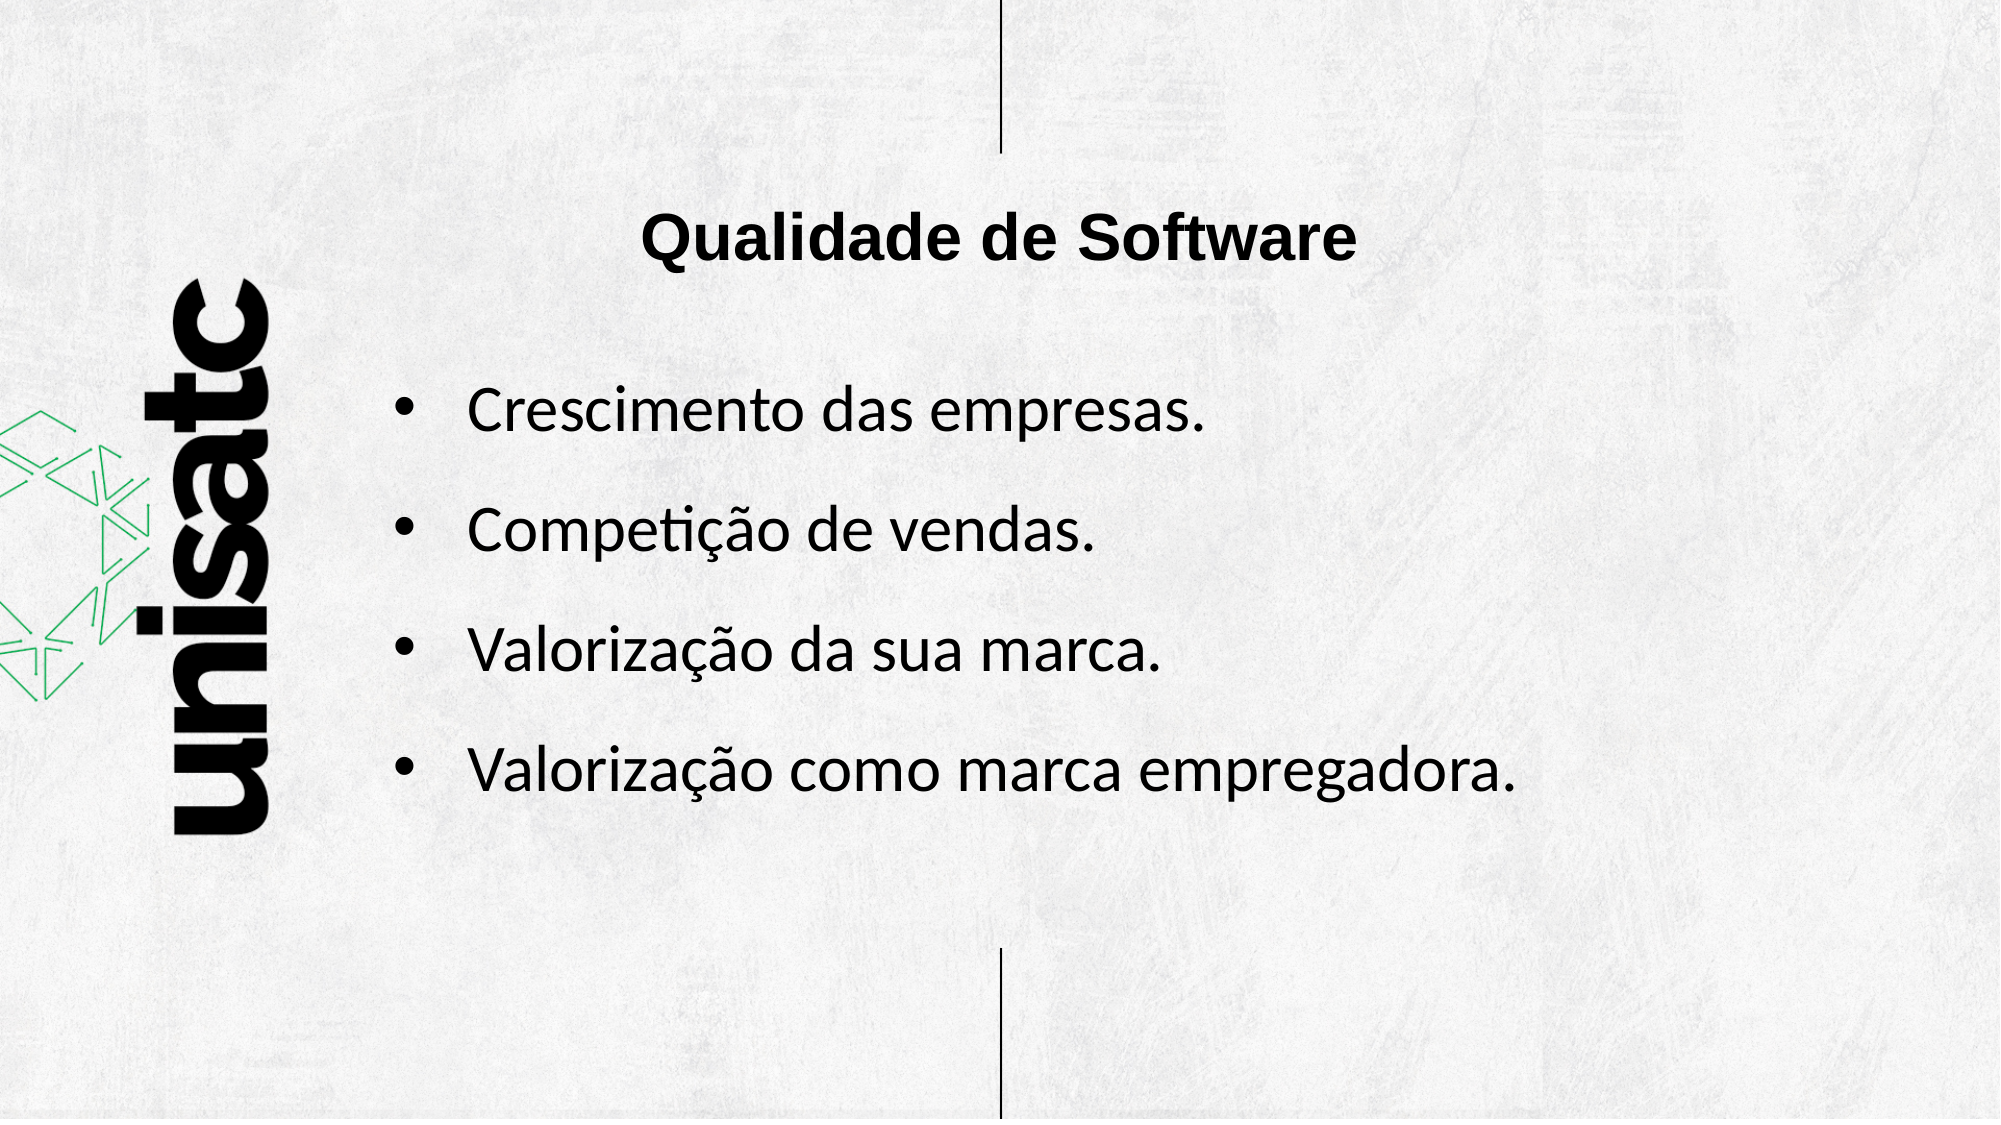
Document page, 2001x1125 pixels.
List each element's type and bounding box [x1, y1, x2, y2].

list [0, 0, 2000, 1119]
